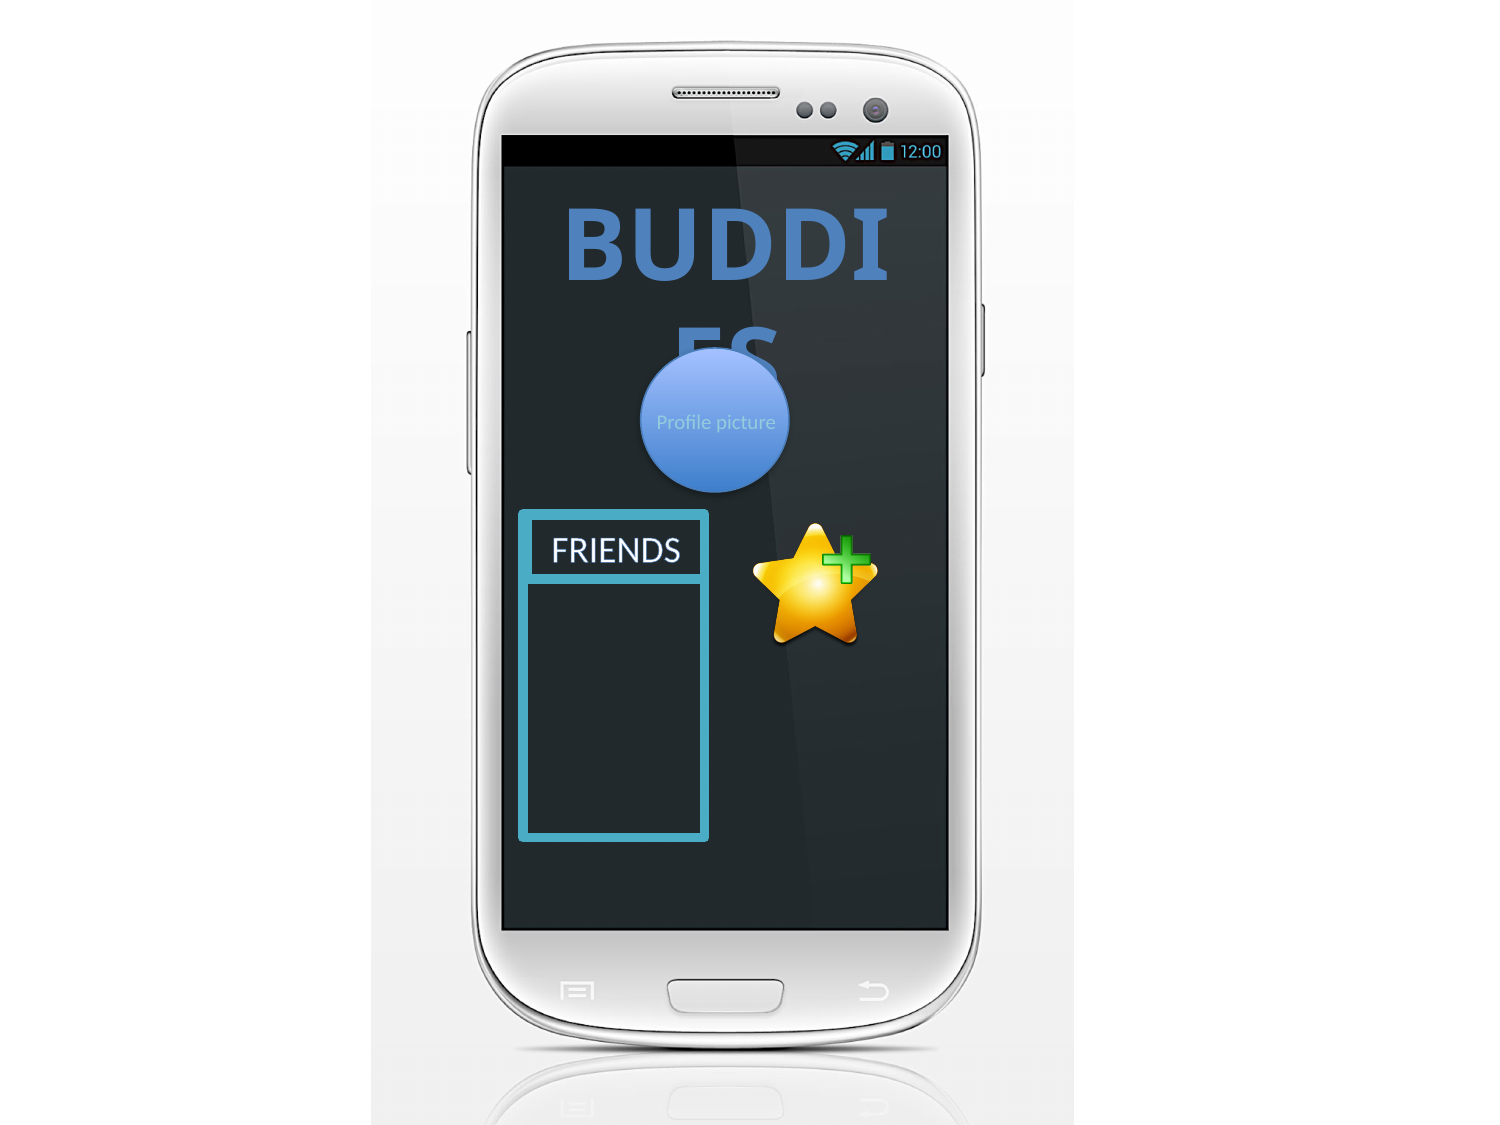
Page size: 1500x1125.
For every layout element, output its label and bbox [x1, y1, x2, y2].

text_box [370, 0, 1075, 1125]
